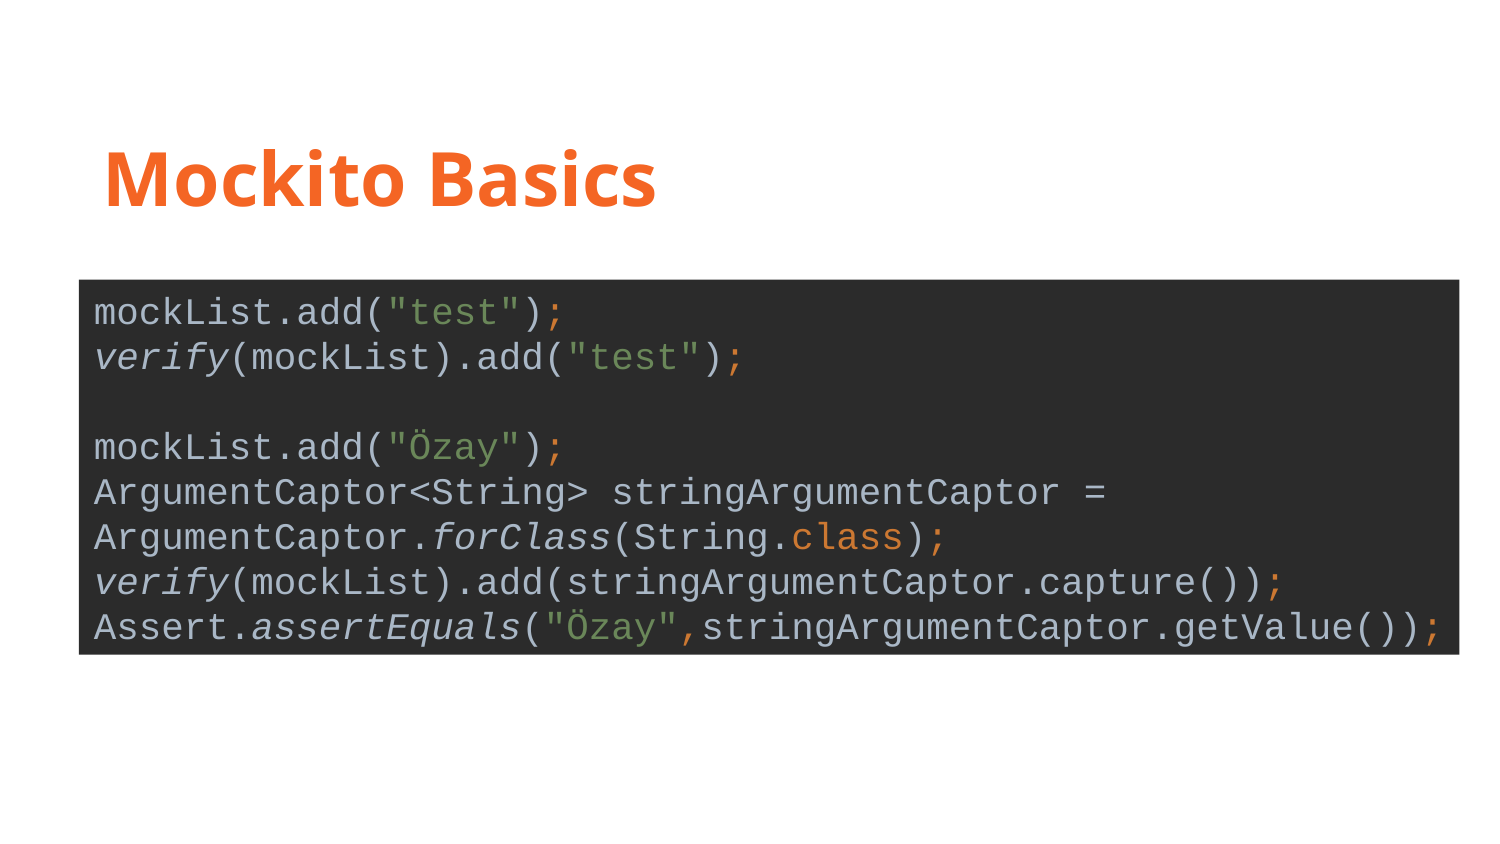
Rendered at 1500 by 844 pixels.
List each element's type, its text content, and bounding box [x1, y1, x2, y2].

text_box mockList.add("test"); verify(mockList).add("test"); mockList.add("Özay"); ArgumentCaptor<String> stringArgumentCaptor = ArgumentCaptor.forClass(String.class); verify(mockList).add(stringArgumentCaptor.capture()); Assert.assertEquals("Özay",stringArgumentCaptor.getValue()); [78, 279, 1460, 655]
title Mockito Basics [87, 116, 1192, 243]
